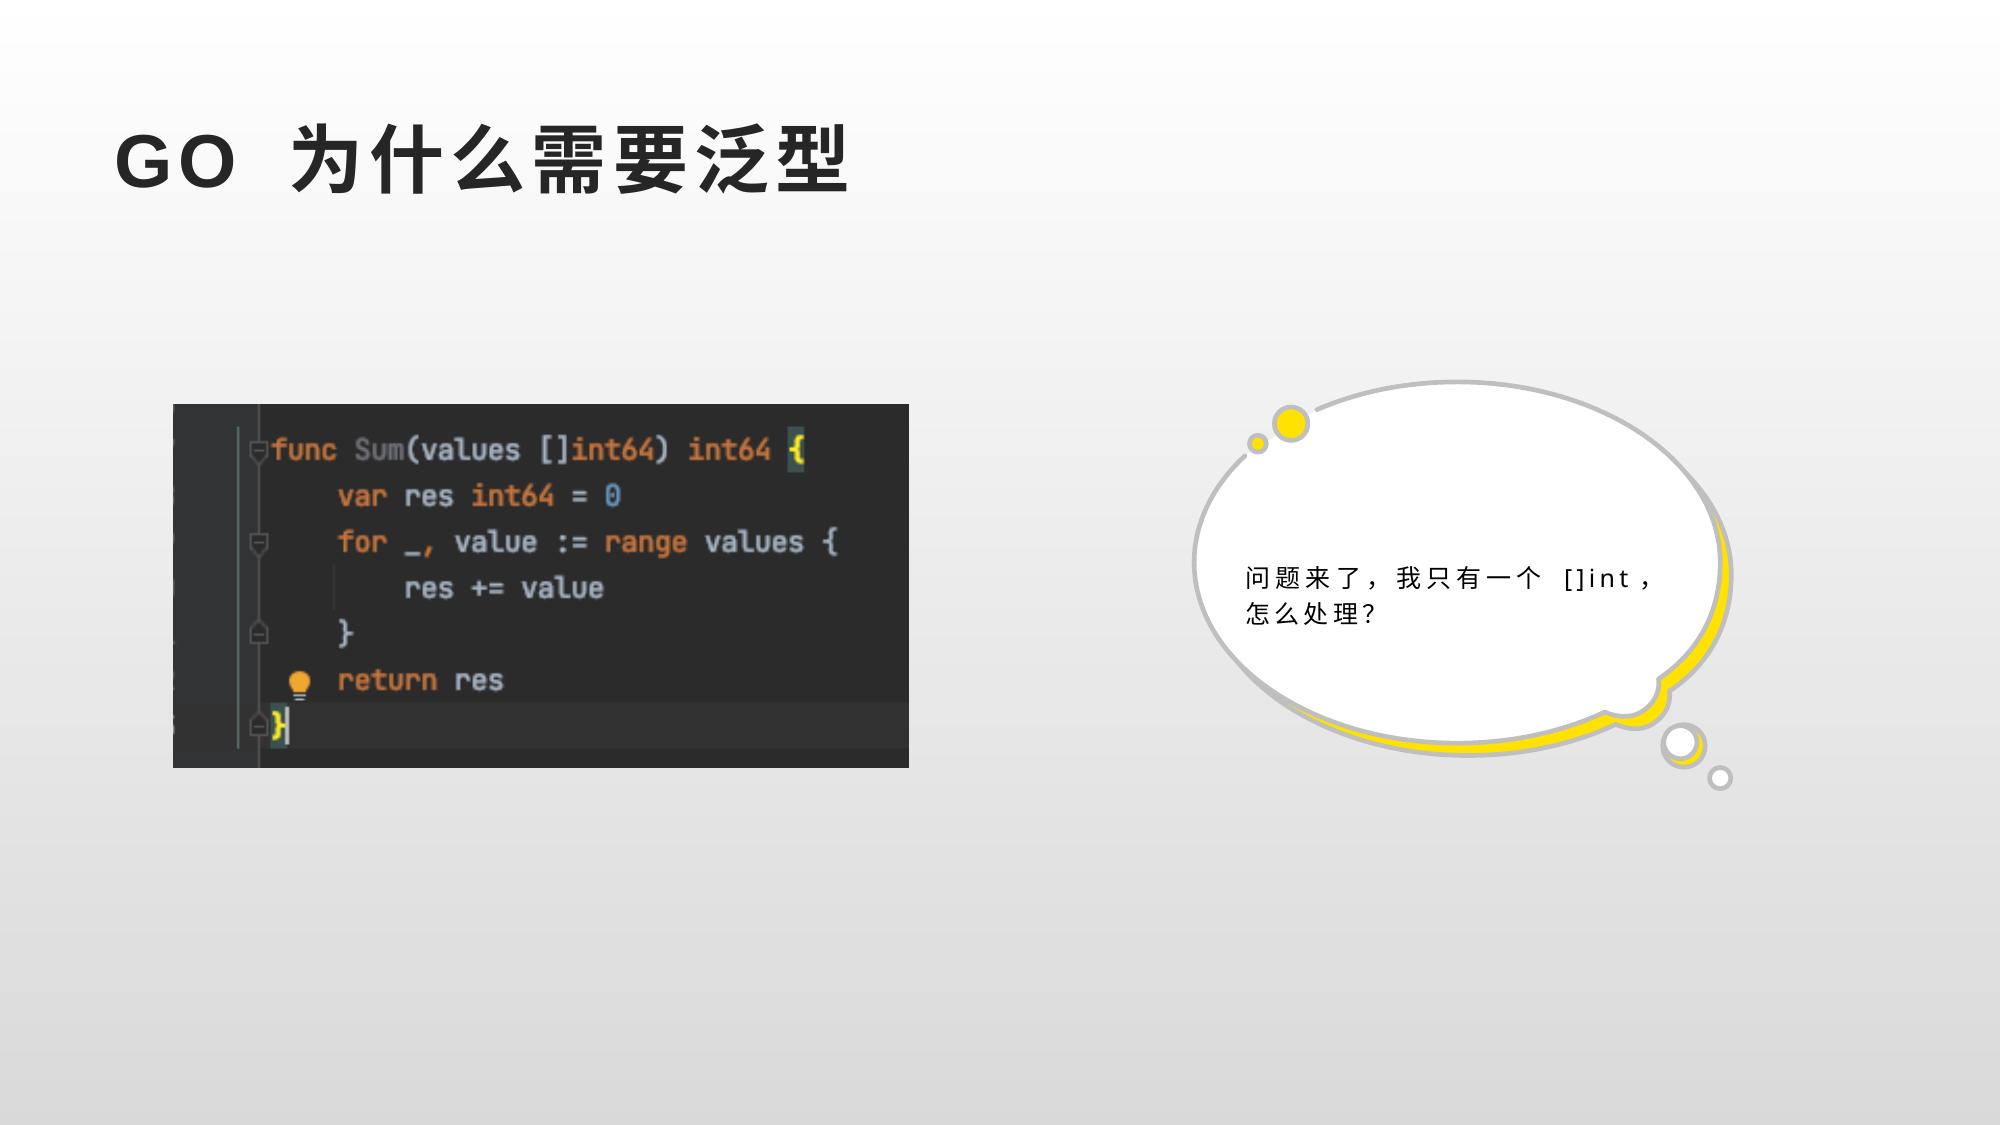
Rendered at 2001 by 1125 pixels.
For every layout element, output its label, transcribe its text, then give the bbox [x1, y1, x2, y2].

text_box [1191, 379, 1734, 793]
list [173, 404, 910, 768]
title GO 为什么需要泛型 [99, 99, 1900, 216]
